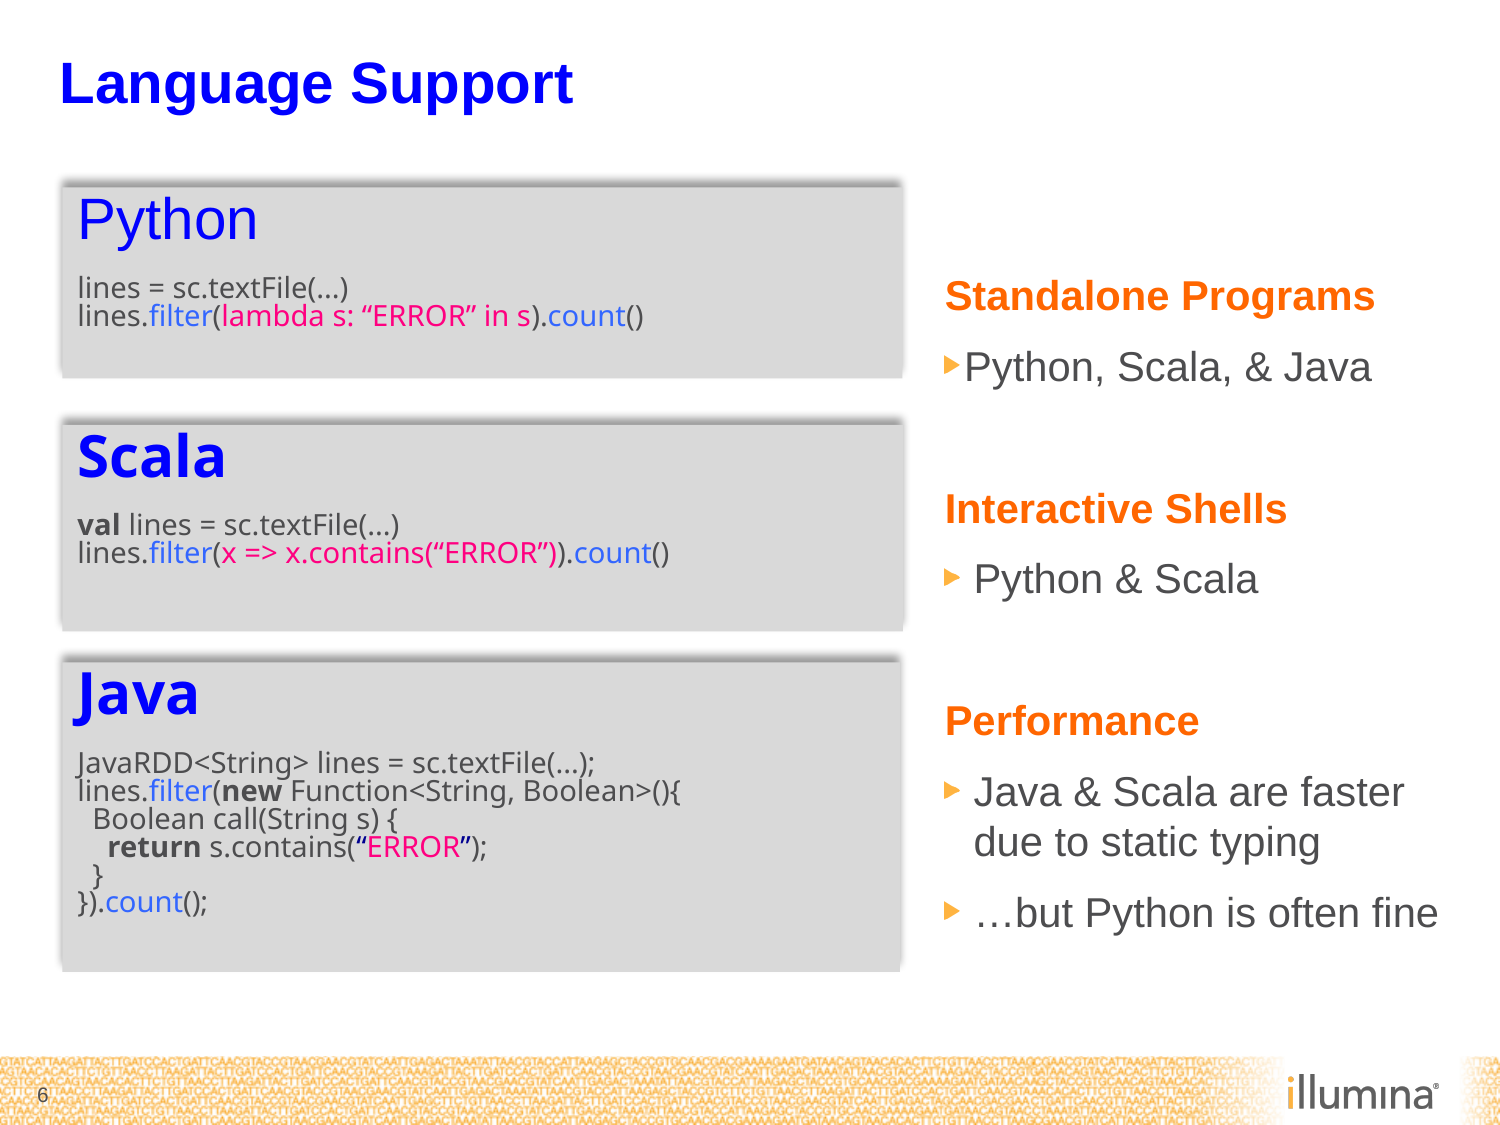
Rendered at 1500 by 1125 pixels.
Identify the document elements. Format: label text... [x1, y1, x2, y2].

text_box Java JavaRDD<String> lines = sc.textFile(...); lines.filter(new Function<String, Boolean>(){ Boolean call(String s) { return s.contains(“ERROR”); } }).count(); [62, 662, 900, 972]
picture [944, 568, 960, 586]
picture [0, 1056, 1198, 1125]
picture [1288, 1074, 1439, 1109]
title Language Support [44, 37, 1456, 187]
picture [944, 781, 960, 799]
text_box Scala val lines = sc.textFile(...) lines.filter(x => x.contains(“ERROR”)).count() [62, 424, 903, 632]
picture [944, 355, 960, 374]
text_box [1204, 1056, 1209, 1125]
picture [944, 901, 960, 920]
list Standalone Programs Python, Scala, & Java Interactive Shells Python & Scala Performance Java & Scala are faster due to static typing …but Python is often fine [929, 260, 1486, 981]
list Python lines = sc.textFile(...) lines.filter(lambda s: “ERROR” in s).count() [62, 187, 903, 379]
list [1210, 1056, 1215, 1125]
